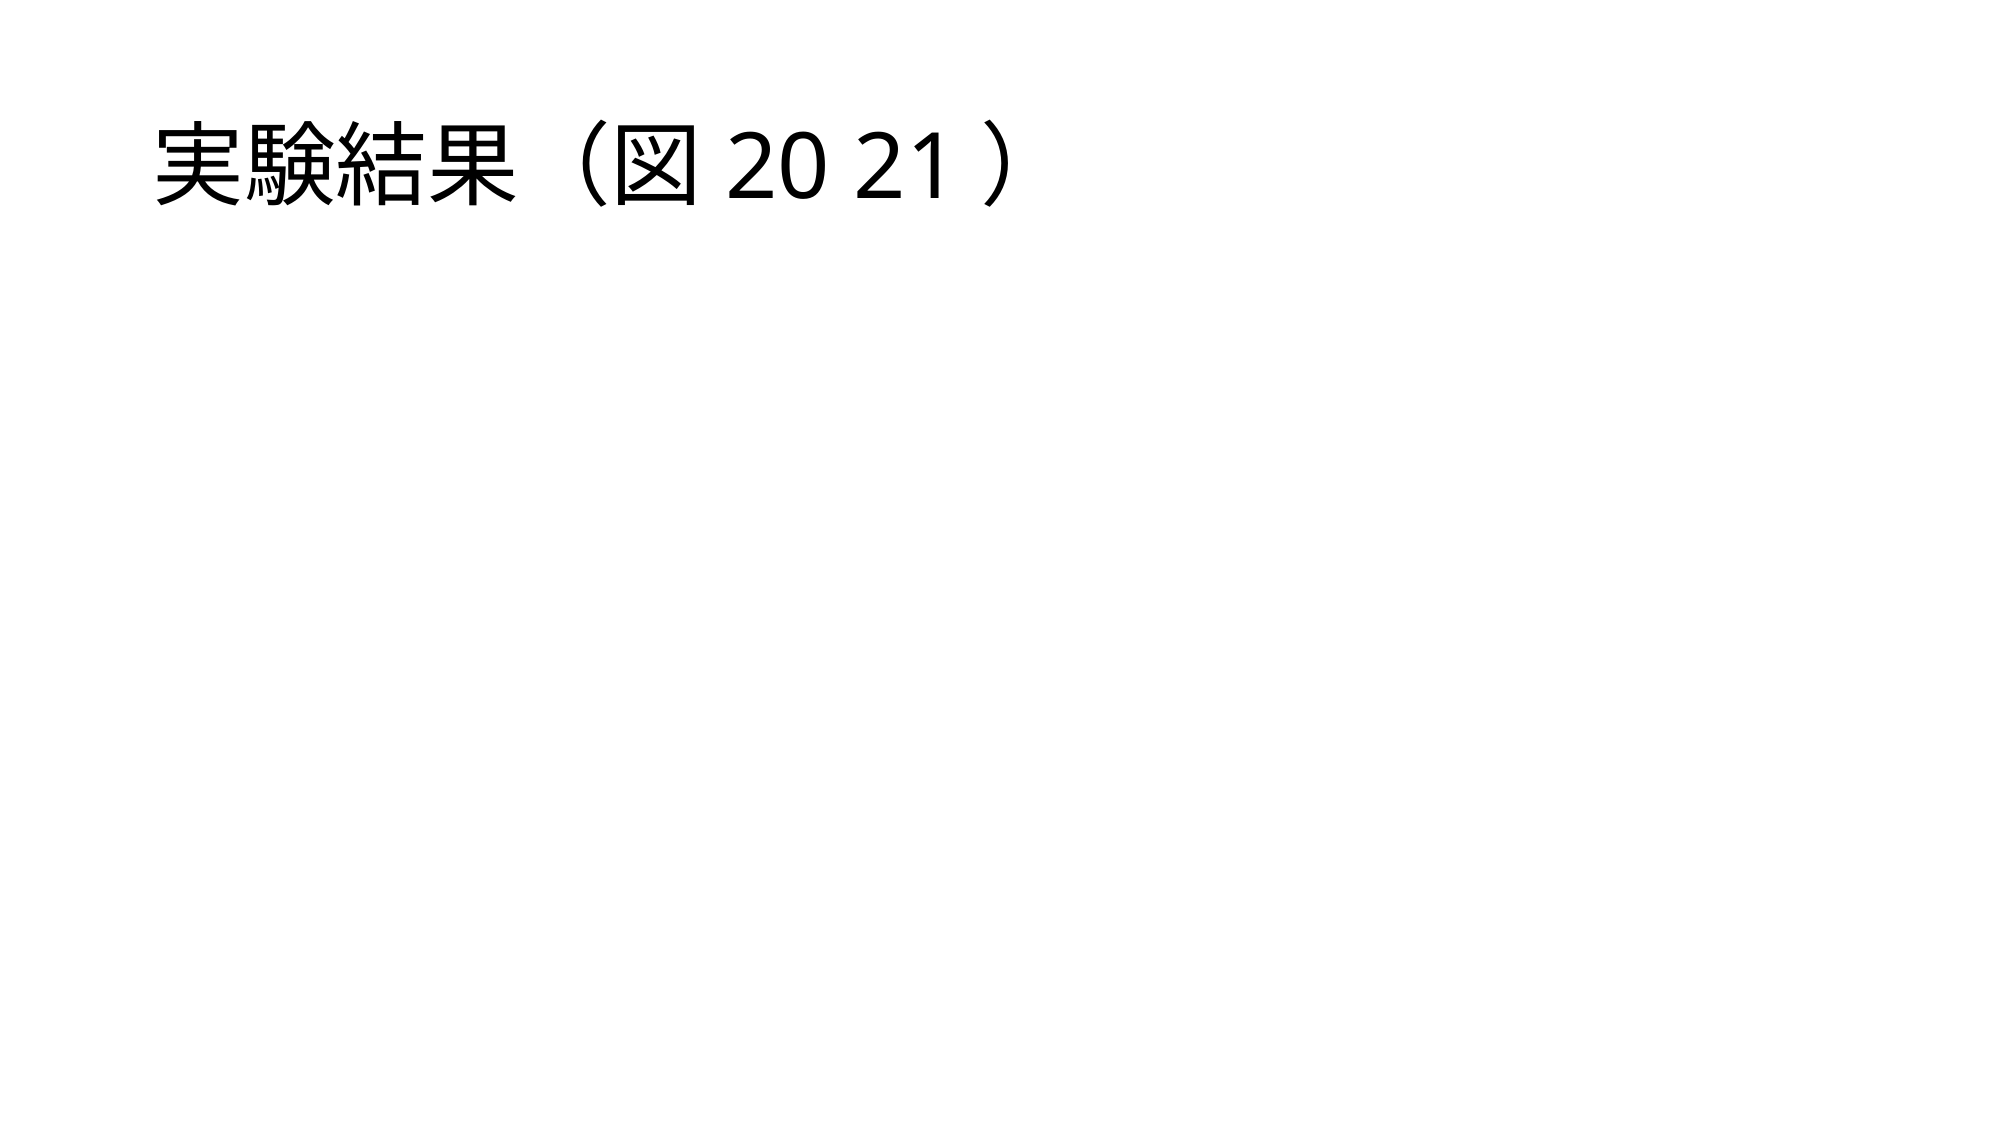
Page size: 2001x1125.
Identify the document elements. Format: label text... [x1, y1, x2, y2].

title 実験結果（図20 21） [137, 59, 1863, 278]
